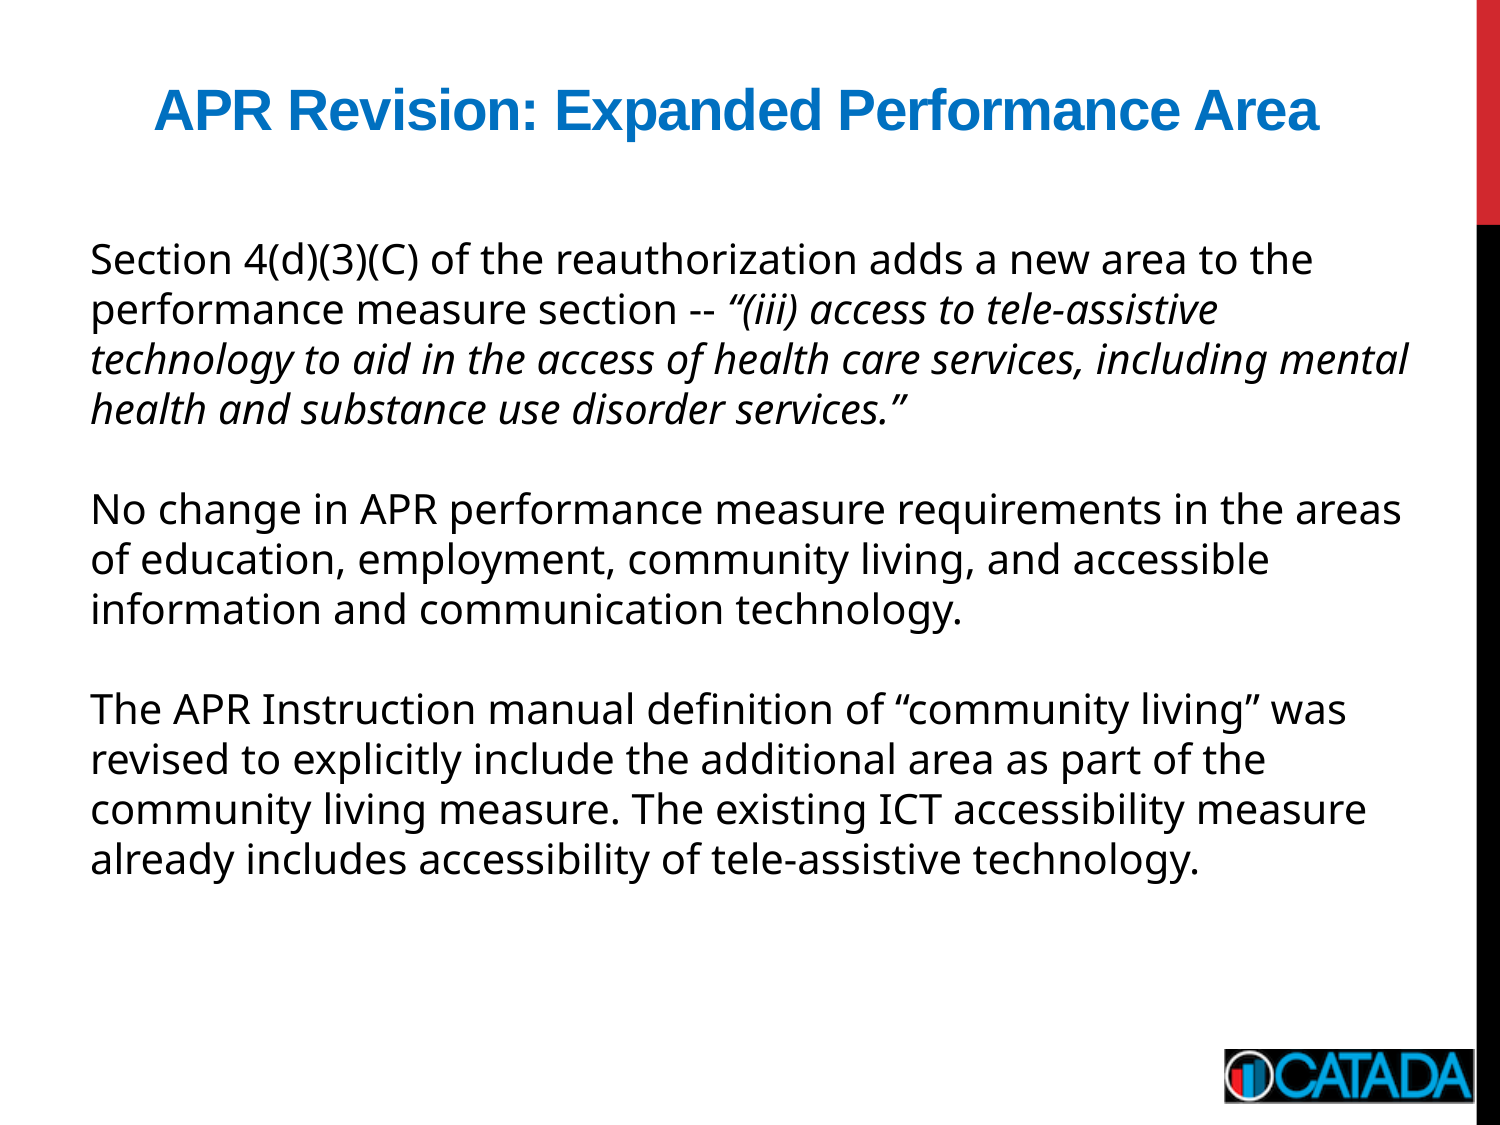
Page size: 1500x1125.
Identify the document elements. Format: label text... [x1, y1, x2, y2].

picture [1224, 1049, 1476, 1104]
list Section 4(d)(3)(C) of the reauthorization adds a new area to the performance measure section -- “(iii) access to tele-assistive technology to aid in the access of health care services, including mental health and substance use disorder services.” No change in APR performance measure requirements in the areas of education, employment, community living, and accessible information and communication technology. The APR Instruction manual definition of “community living” was revised to explicitly include the additional area as part of the community living measure. The existing ICT accessibility measure already includes accessibility of tele-assistive technology. [75, 224, 1433, 1024]
title APR Revision: Expanded Performance Area [36, 51, 1437, 150]
